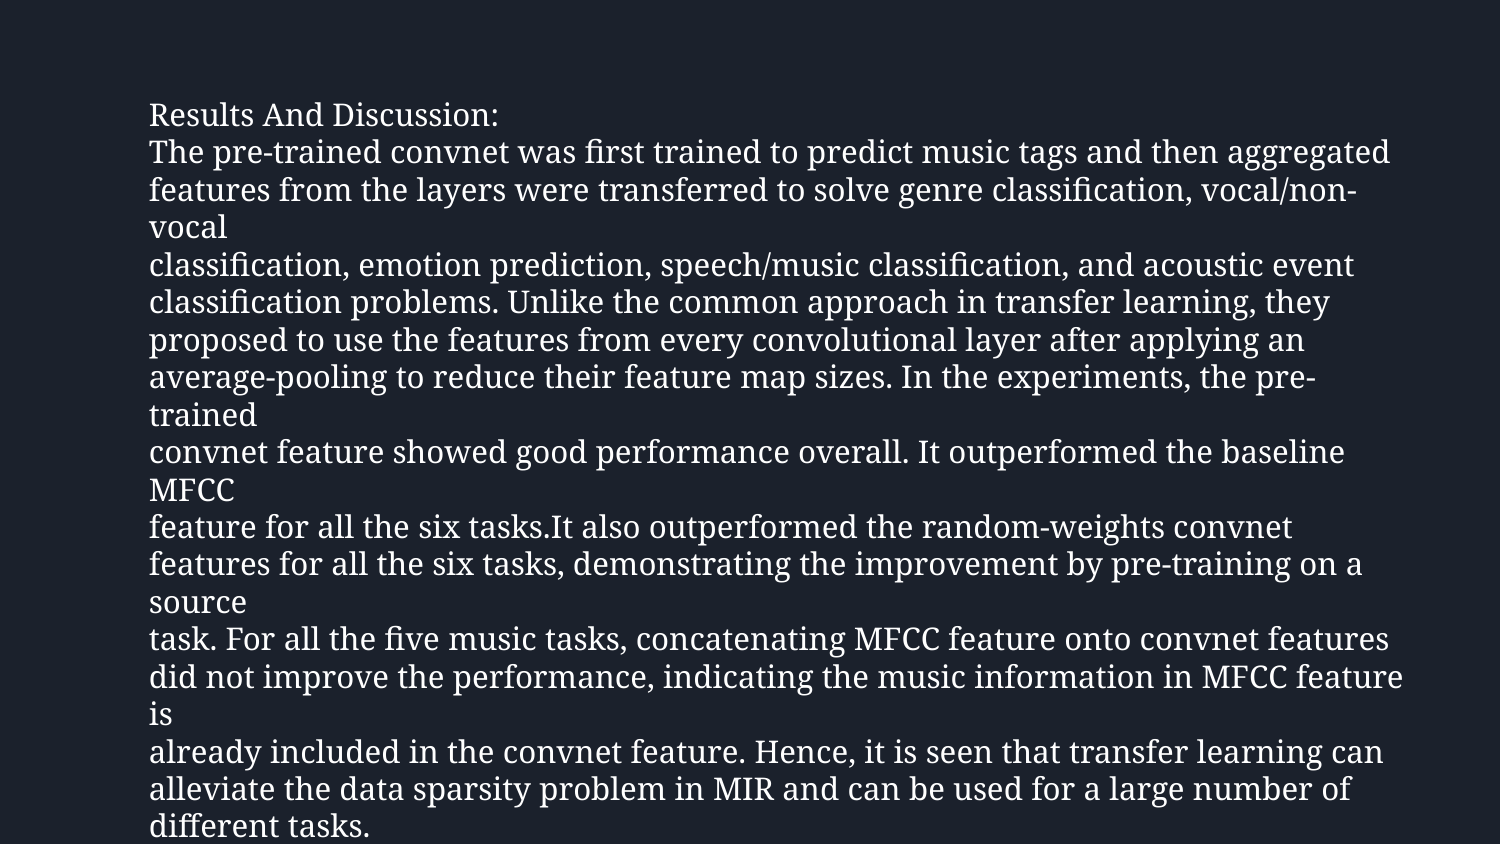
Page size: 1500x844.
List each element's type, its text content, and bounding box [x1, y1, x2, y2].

text_box Results And Discussion: The pre-trained convnet was first trained to predict music tags and then aggregated features from the layers were transferred to solve genre classification, vocal/non-vocal classification, emotion prediction, speech/music classification, and acoustic event classification problems. Unlike the common approach in transfer learning, they proposed to use the features from every convolutional layer after applying an average-pooling to reduce their feature map sizes. In the experiments, the pre-trained convnet feature showed good performance overall. It outperformed the baseline MFCC feature for all the six tasks.It also outperformed the random-weights convnet features for all the six tasks, demonstrating the improvement by pre-training on a source task. For all the five music tasks, concatenating MFCC feature onto convnet features did not improve the performance, indicating the music information in MFCC feature is already included in the convnet feature. Hence, it is seen that transfer learning can alleviate the data sparsity problem in MIR and can be used for a large number of different tasks. [134, 80, 1427, 844]
